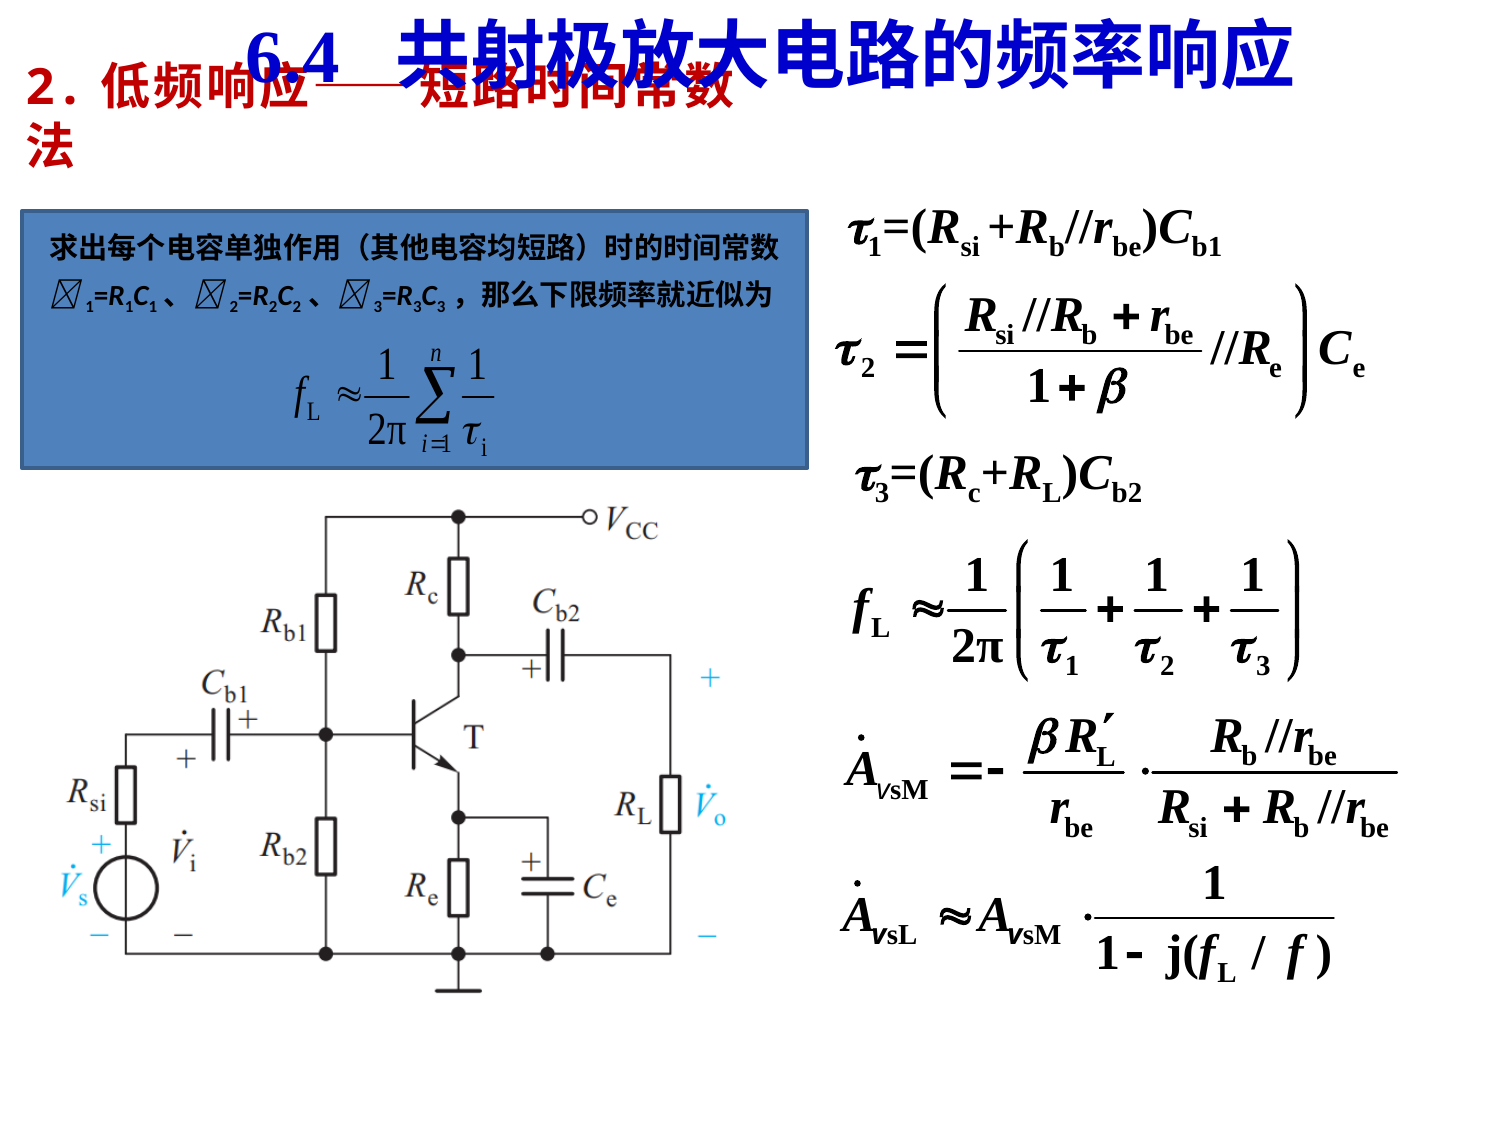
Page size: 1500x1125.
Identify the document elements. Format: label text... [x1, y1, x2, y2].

text_box 2.低频响应——短路时间常数法 [10, 47, 750, 183]
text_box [819, 185, 1406, 994]
text_box 6.4 共射极放大电路的频率响应 [135, 0, 1406, 105]
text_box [21, 211, 821, 469]
picture [46, 494, 737, 1003]
